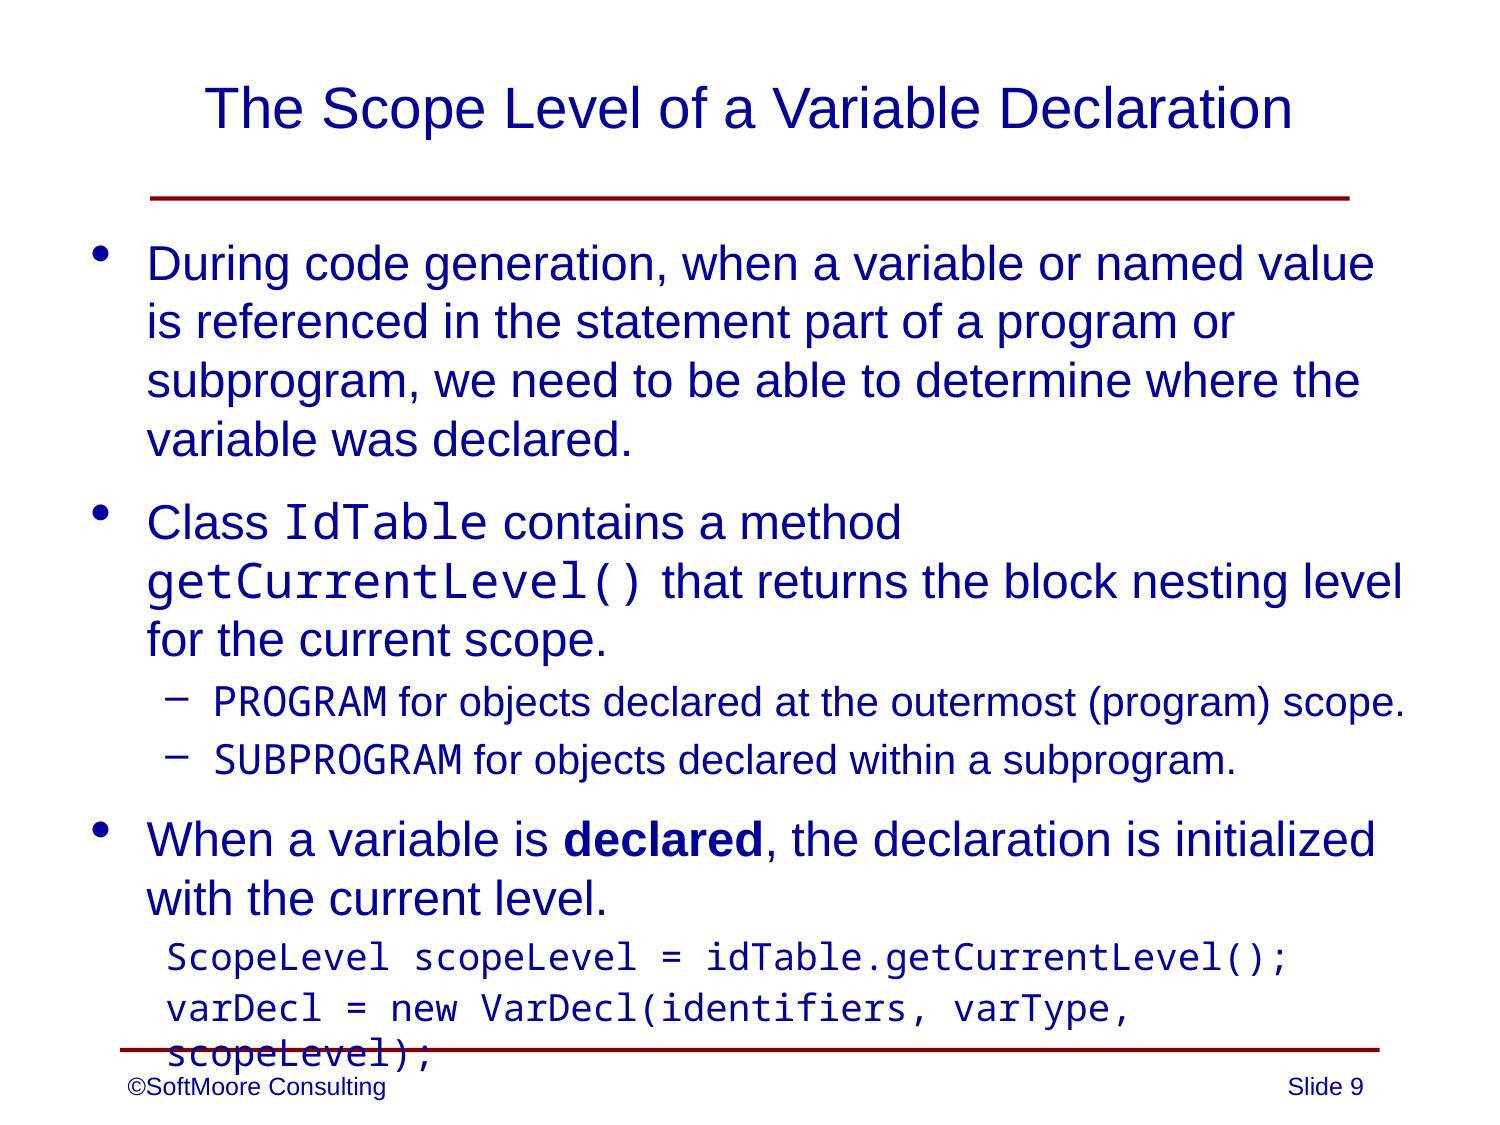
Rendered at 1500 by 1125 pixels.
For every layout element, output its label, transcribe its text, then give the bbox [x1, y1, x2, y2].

list During code generation, when a variable or named value is referenced in the statement part of a program or subprogram, we need to be able to determine where the variable was declared. Class IdTable contains a method getCurrentLevel() that returns the block nesting level for the current scope. PROGRAM for objects declared at the outermost (program) scope. SUBPROGRAM for objects declared within a subprogram. When a variable is declared, the declaration is initialized with the current level. ScopeLevel scopeLevel = idTable.getCurrentLevel(); varDecl = new VarDecl(identifiers, varType, scopeLevel); [74, 223, 1425, 1034]
footer ©SoftMoore Consulting [111, 1061, 563, 1109]
title The Scope Level of a Variable Declaration [149, 22, 1350, 188]
slide_number Slide 9 [1078, 1061, 1380, 1109]
